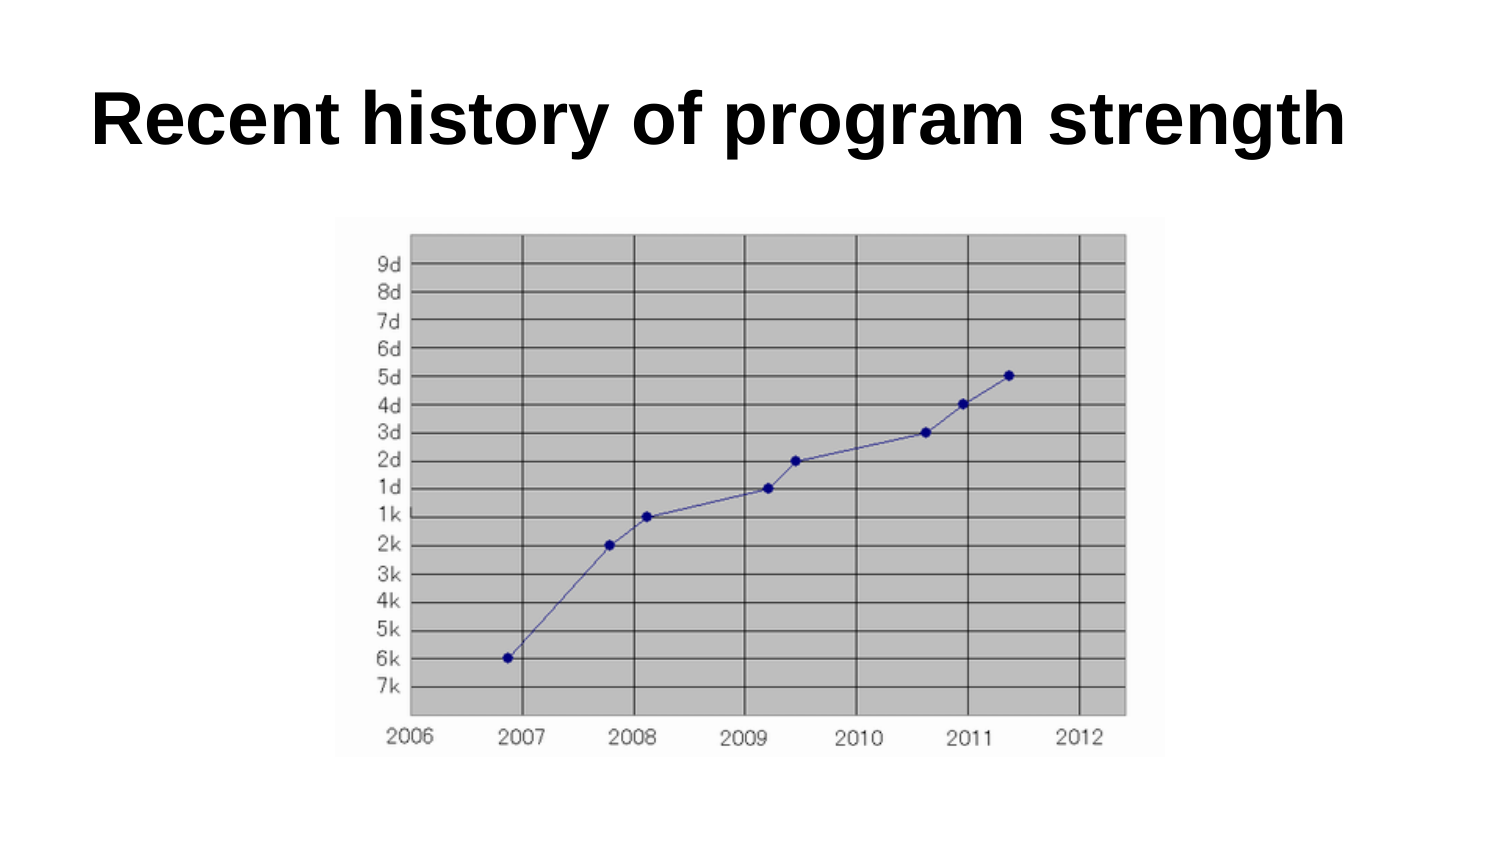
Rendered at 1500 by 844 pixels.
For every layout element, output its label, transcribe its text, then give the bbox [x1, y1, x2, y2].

picture [335, 217, 1165, 757]
title Recent history of program strength [75, 33, 1425, 175]
